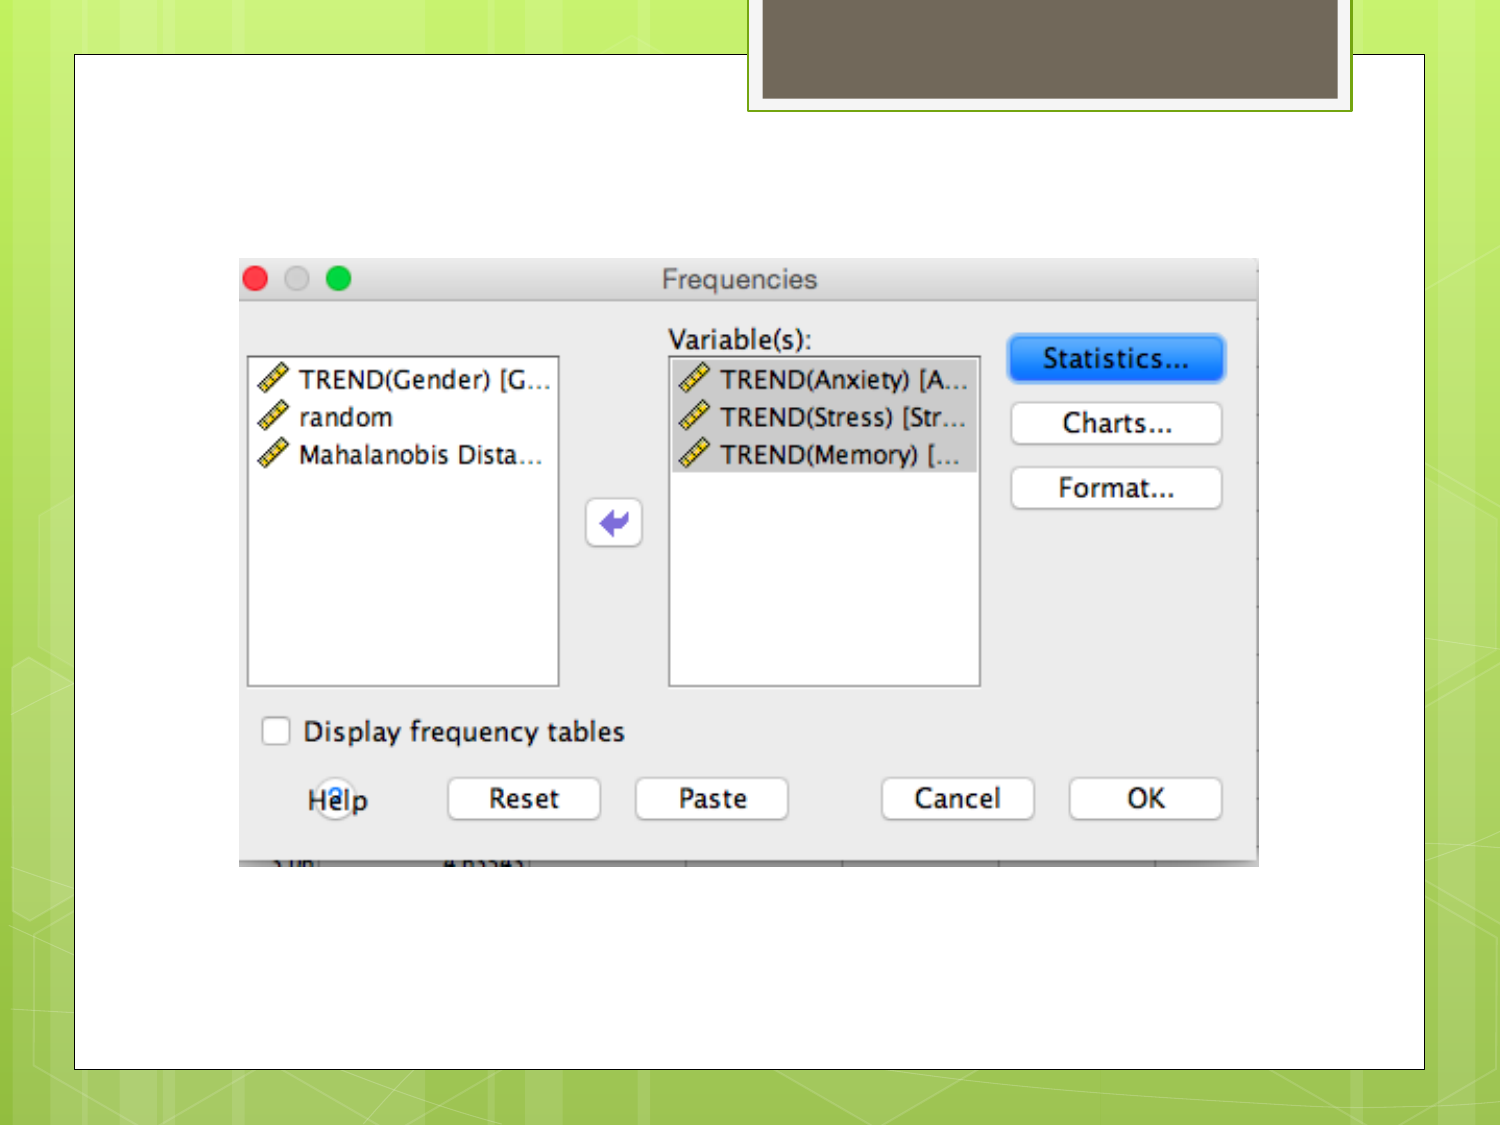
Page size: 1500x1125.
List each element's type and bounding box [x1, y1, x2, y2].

picture [239, 258, 1259, 867]
